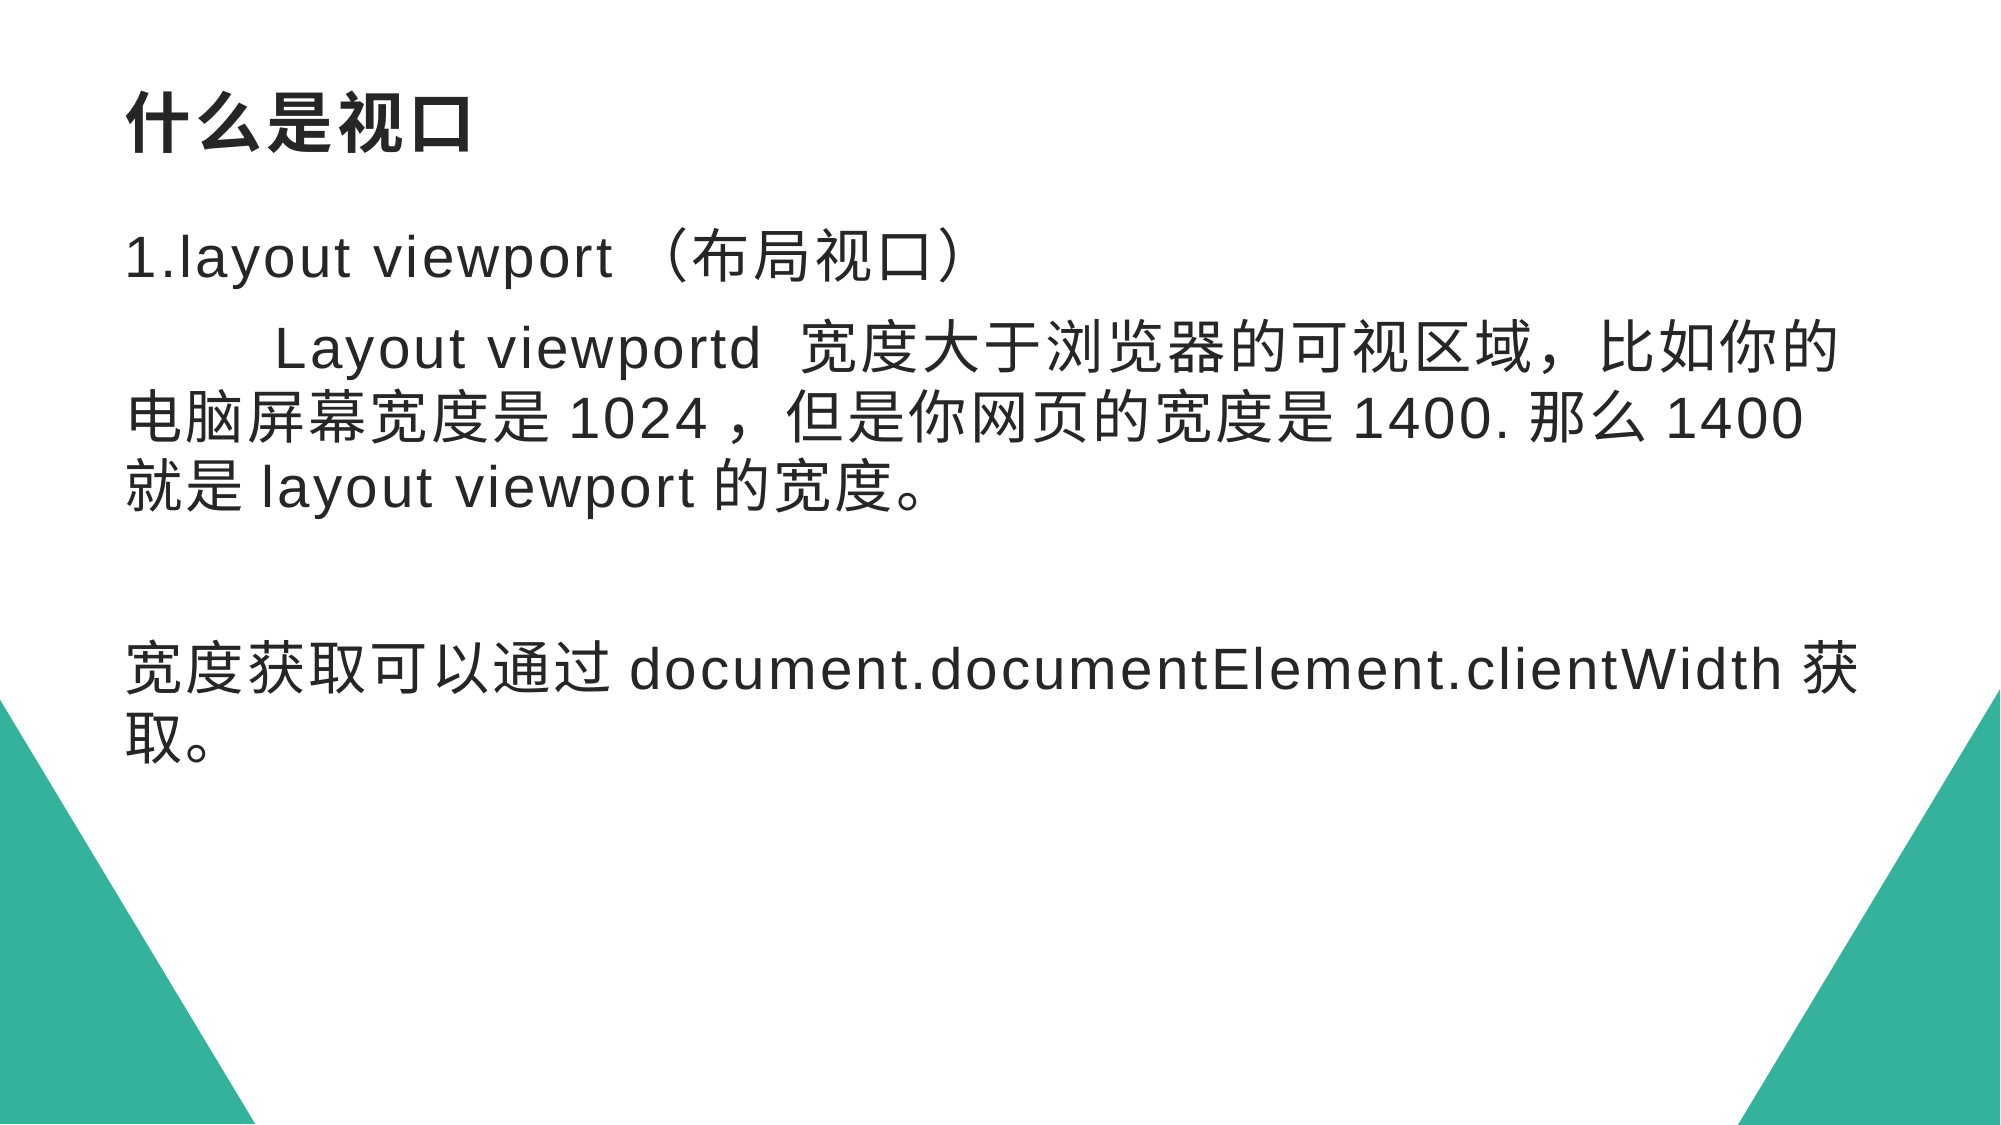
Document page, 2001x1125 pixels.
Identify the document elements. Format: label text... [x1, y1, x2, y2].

list 1.layout viewport（布局视口） Layout viewportd 宽度大于浏览器的可视区域，比如你的电脑屏幕宽度是1024，但是你网页的宽度是1400.那么1400就是layout viewport的宽度。 宽度获取可以通过document.documentElement.clientWidth获取。 [109, 211, 1891, 1041]
title 什么是视口 [109, 72, 1891, 146]
